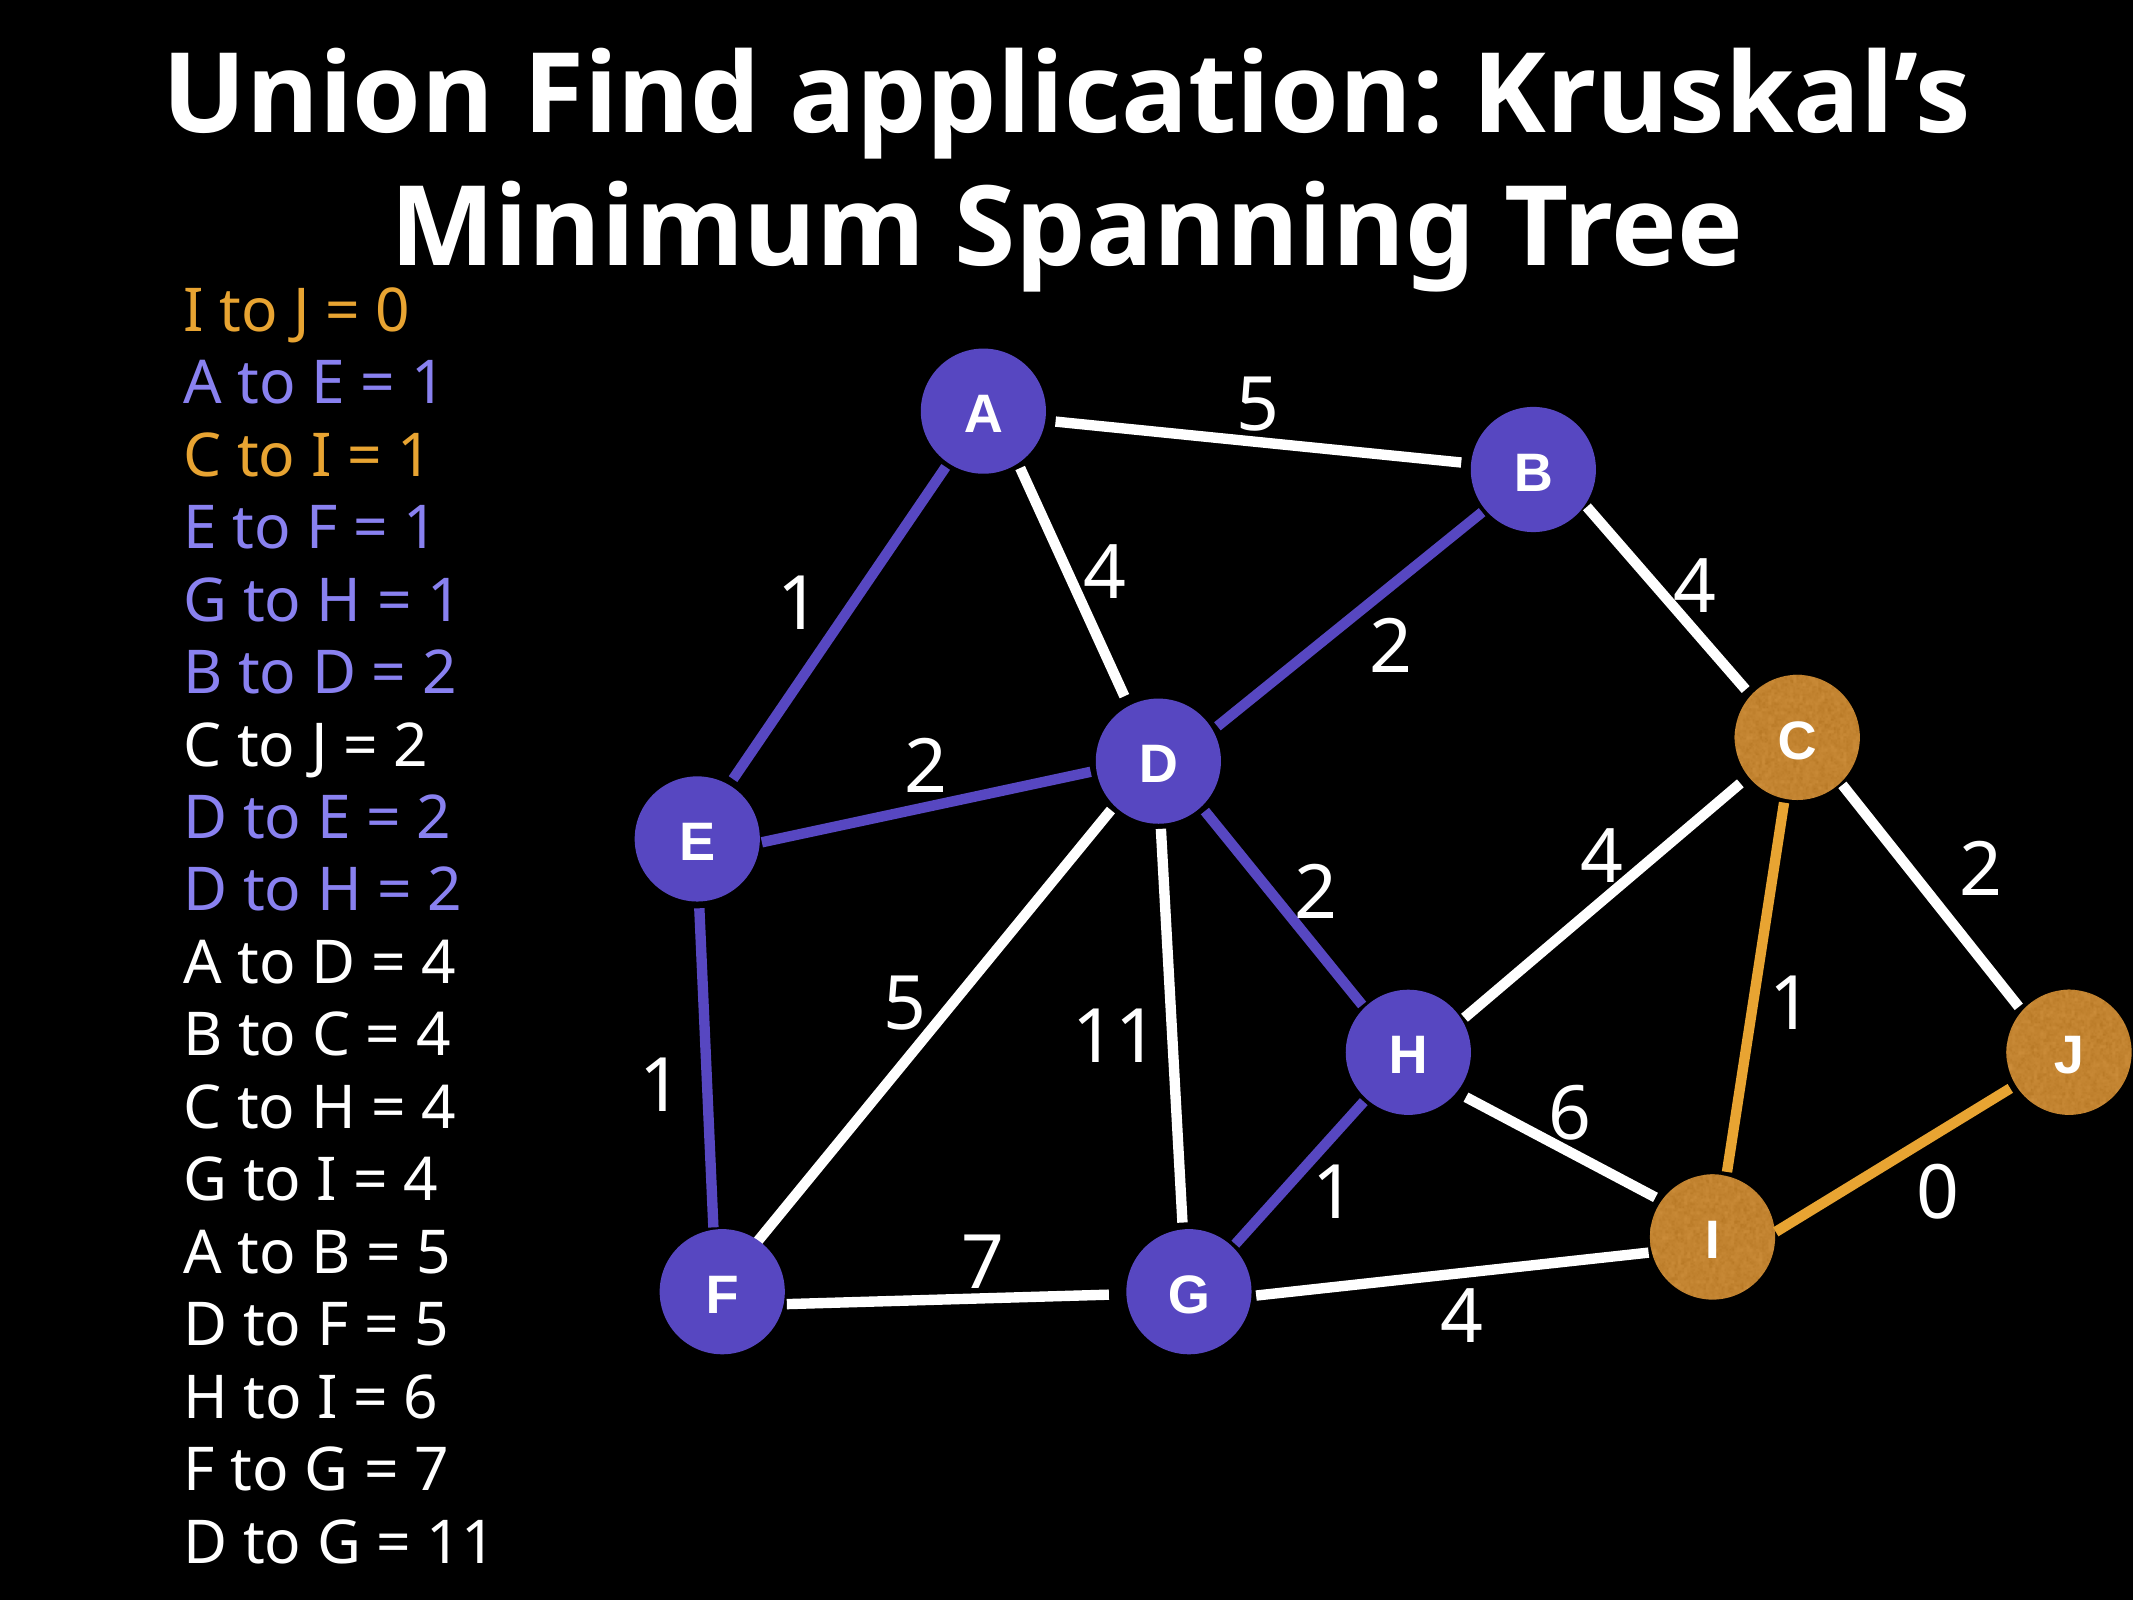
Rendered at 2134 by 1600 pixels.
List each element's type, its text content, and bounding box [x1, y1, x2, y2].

text_box 1 [631, 1027, 692, 1135]
text_box 11 [1064, 978, 1168, 1086]
text_box 1 [1761, 945, 1821, 1053]
text_box 2 [1951, 812, 2012, 919]
text_box 7 [953, 1204, 1014, 1312]
text_box 4 [1074, 514, 1135, 622]
text_box A [920, 348, 1046, 474]
text_box J [2006, 989, 2132, 1115]
text_box 1 [768, 545, 829, 653]
text_box 6 [1540, 1056, 1601, 1163]
text_box H [1345, 989, 1471, 1115]
text_box 1 [1304, 1135, 1365, 1242]
text_box B [1470, 406, 1596, 533]
text_box E [634, 776, 760, 902]
text_box 2 [1286, 834, 1346, 942]
text_box 0 [1907, 1135, 1968, 1242]
text_box I to J = 0 A to E = 1 C to I = 1 E to F = 1 G to H = 1 B to D = 2 C to J = 2 D to E = 2 D to H = 2 A to D = 4 B to C = 4 C to H = 4 G to I = 4 A to B = 5 D to F = 5 H to I = 6 F to G = 7 D to G = 11 [175, 262, 521, 1584]
text_box 2 [896, 709, 957, 816]
text_box G [1126, 1229, 1252, 1355]
text_box 4 [1665, 528, 1726, 636]
text_box 5 [875, 945, 936, 1053]
text_box 4 [1572, 799, 1633, 906]
text_box D [1095, 698, 1221, 824]
text_box C [1734, 674, 1860, 801]
text_box I [1649, 1174, 1776, 1300]
text_box 5 [1228, 347, 1289, 454]
text_box 4 [1431, 1259, 1492, 1366]
title Union Find application: Kruskal’s Minimum Spanning Tree [21, 0, 2112, 313]
text_box F [659, 1229, 785, 1355]
text_box 2 [1361, 589, 1421, 696]
